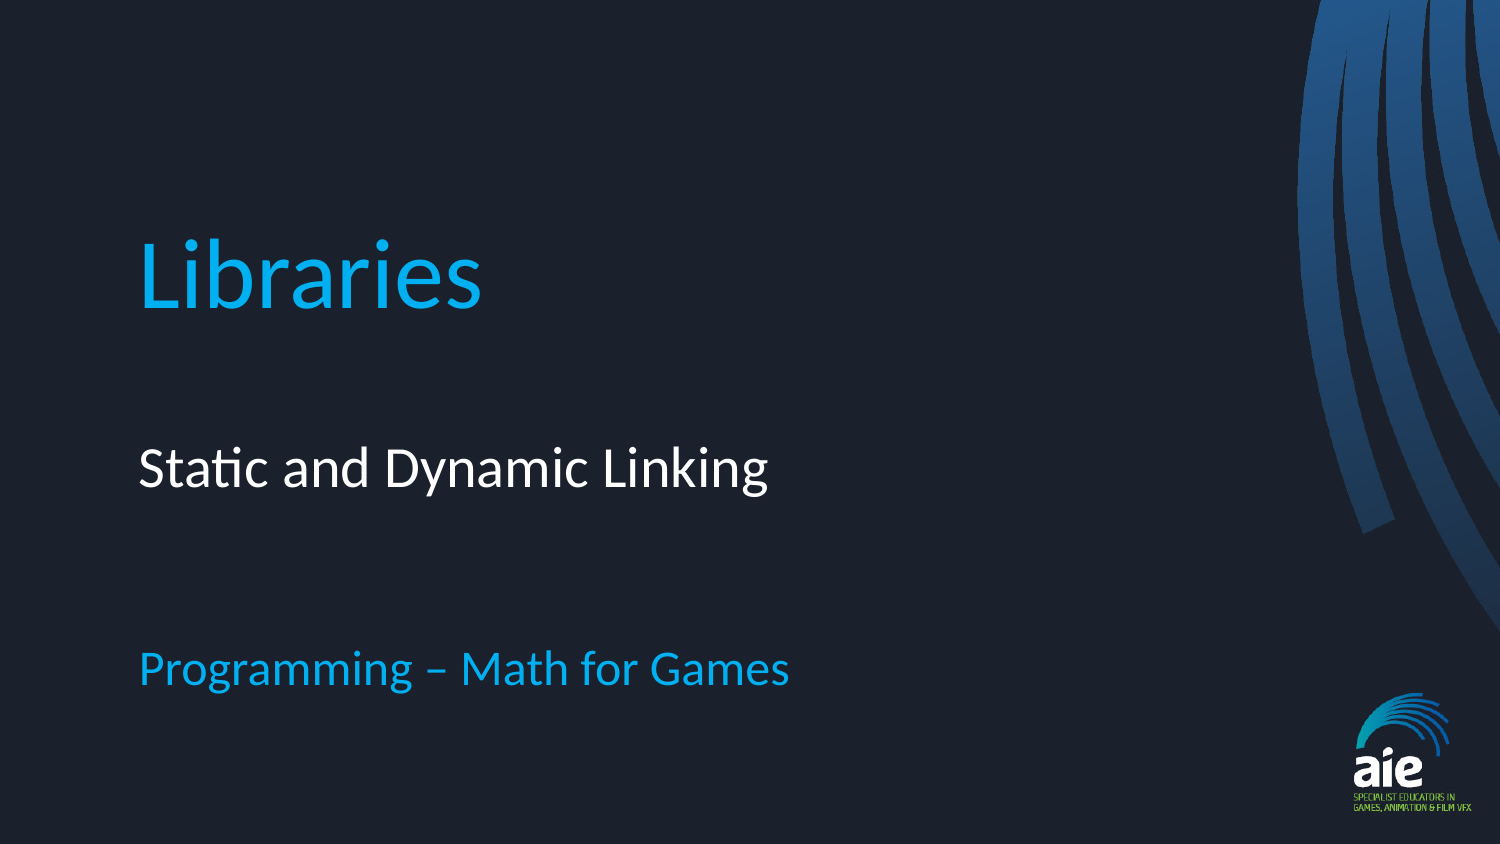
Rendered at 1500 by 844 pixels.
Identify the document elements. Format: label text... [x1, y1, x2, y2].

picture [0, 0, 1500, 844]
title Libraries [123, 126, 1376, 411]
subtitle Static and Dynamic Linking [123, 421, 1376, 611]
list Programming – Math for Games [123, 627, 1376, 708]
